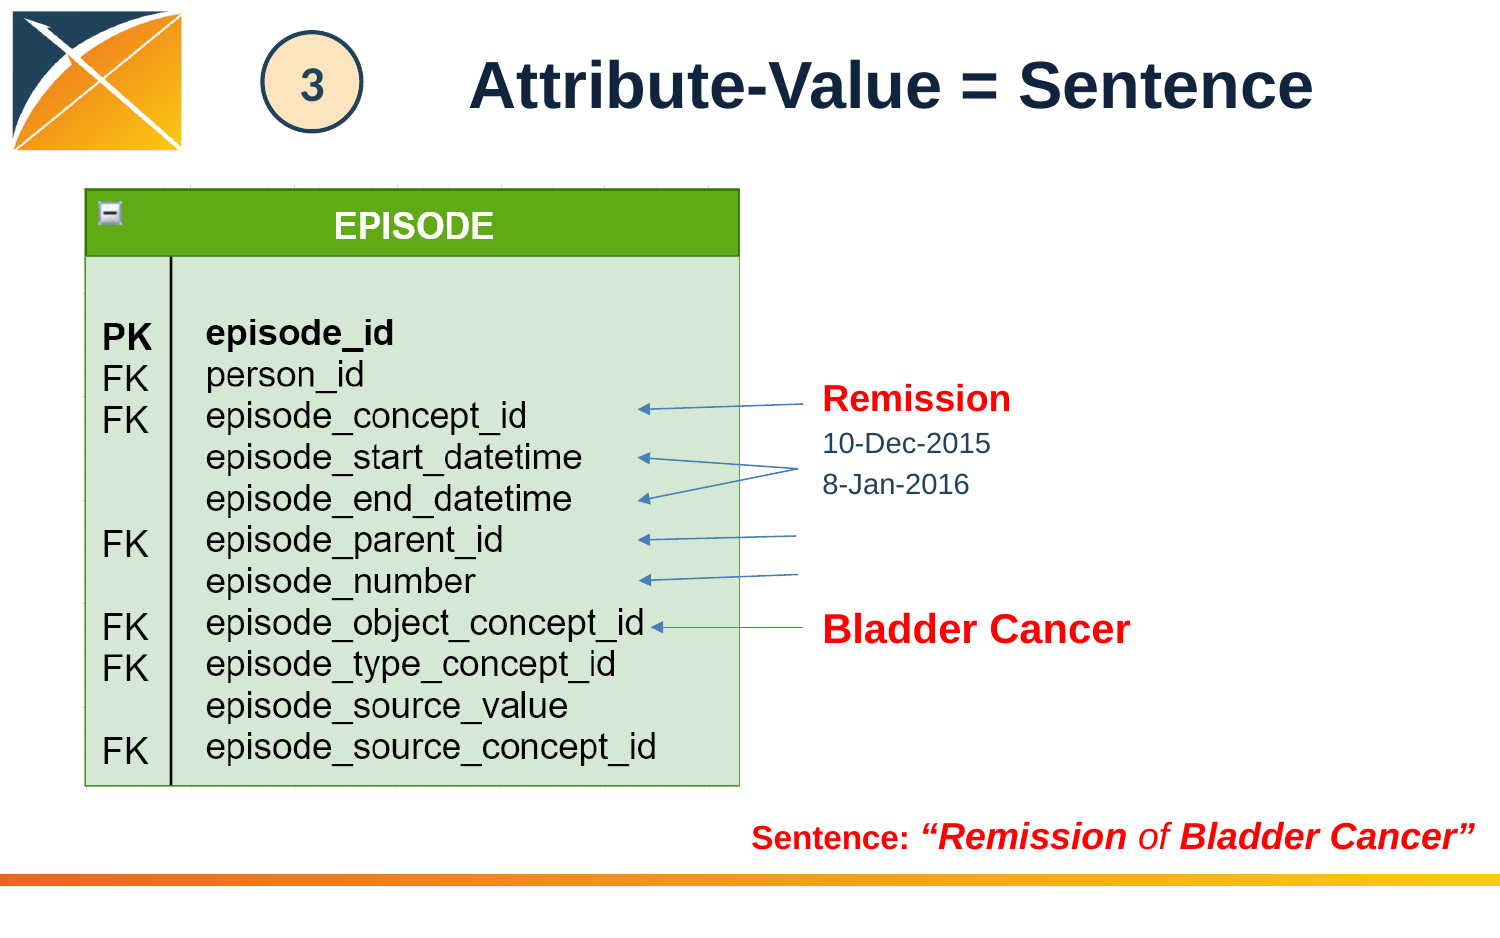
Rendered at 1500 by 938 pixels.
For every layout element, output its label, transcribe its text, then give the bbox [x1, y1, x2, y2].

text_box 3 [260, 30, 364, 134]
title Attribute-Value = Sentence [361, 24, 1423, 139]
picture [82, 184, 740, 789]
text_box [637, 468, 799, 502]
picture [0, 0, 206, 167]
list Remission 10-Dec-2015 8-Jan-2016 Bladder Cancer [807, 366, 1438, 678]
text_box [637, 457, 799, 468]
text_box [637, 403, 804, 410]
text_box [638, 574, 799, 581]
text_box Sentence: “Remission of Bladder Cancer” [736, 804, 1500, 865]
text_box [637, 535, 797, 541]
